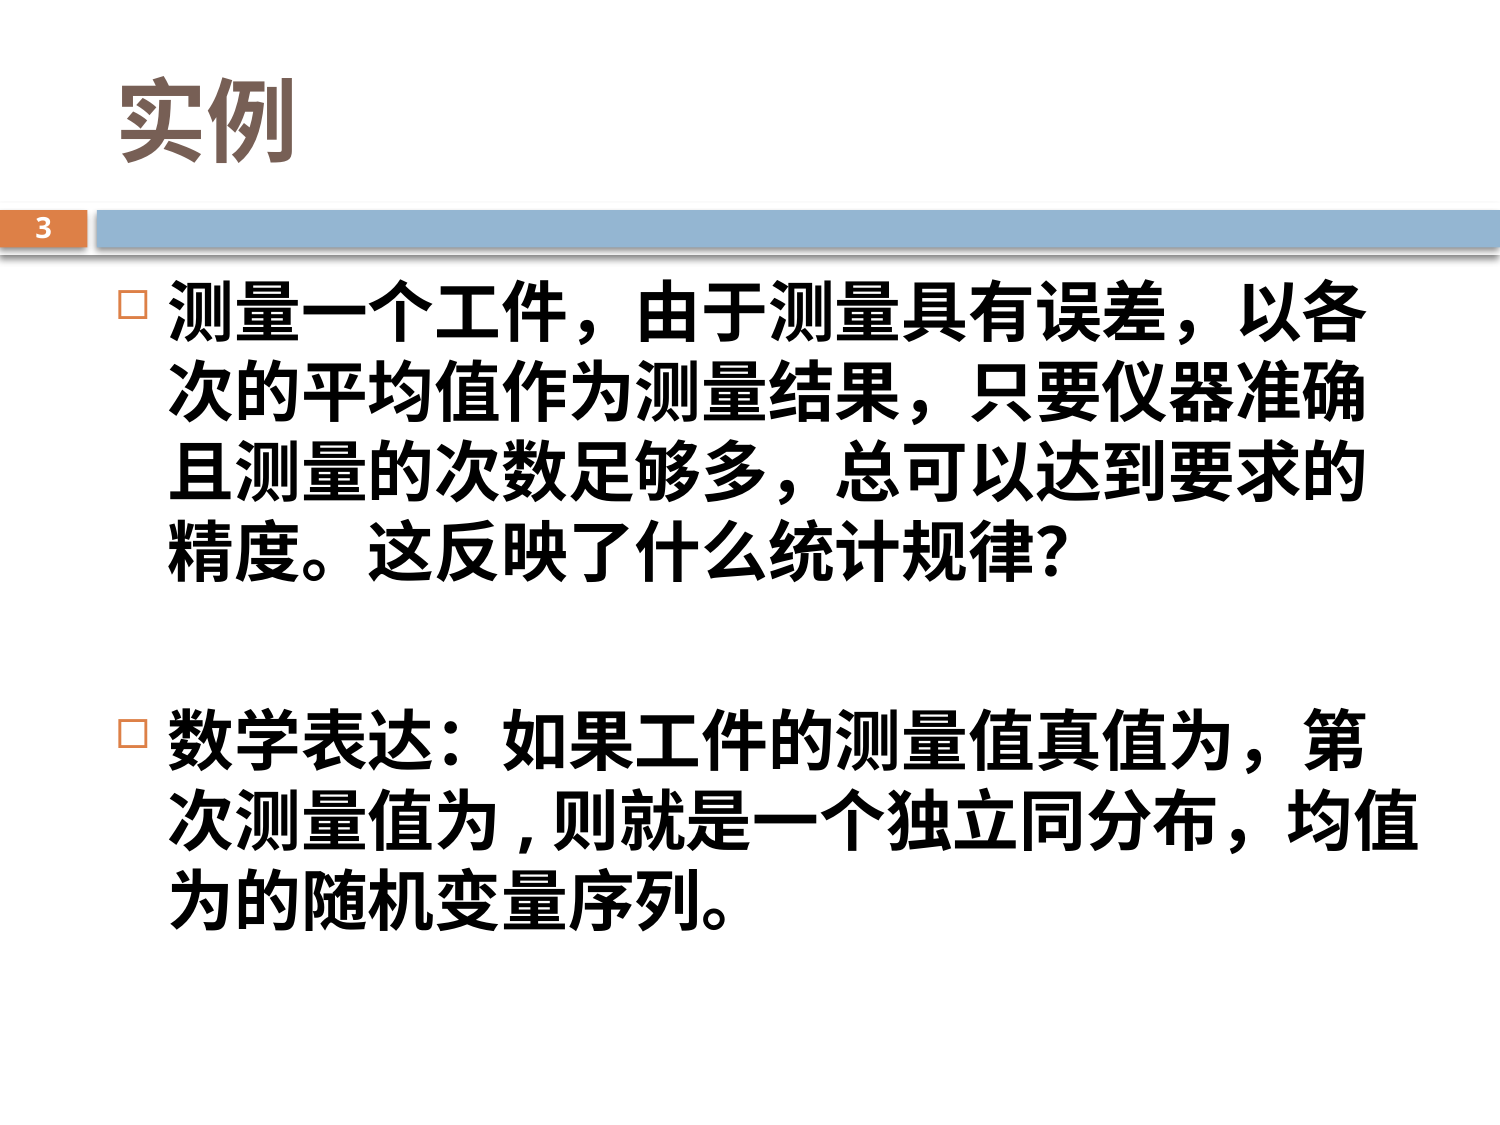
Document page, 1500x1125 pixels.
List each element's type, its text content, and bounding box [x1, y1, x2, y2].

title 实例 [100, 37, 1438, 200]
slide_number 3 [0, 208, 88, 249]
